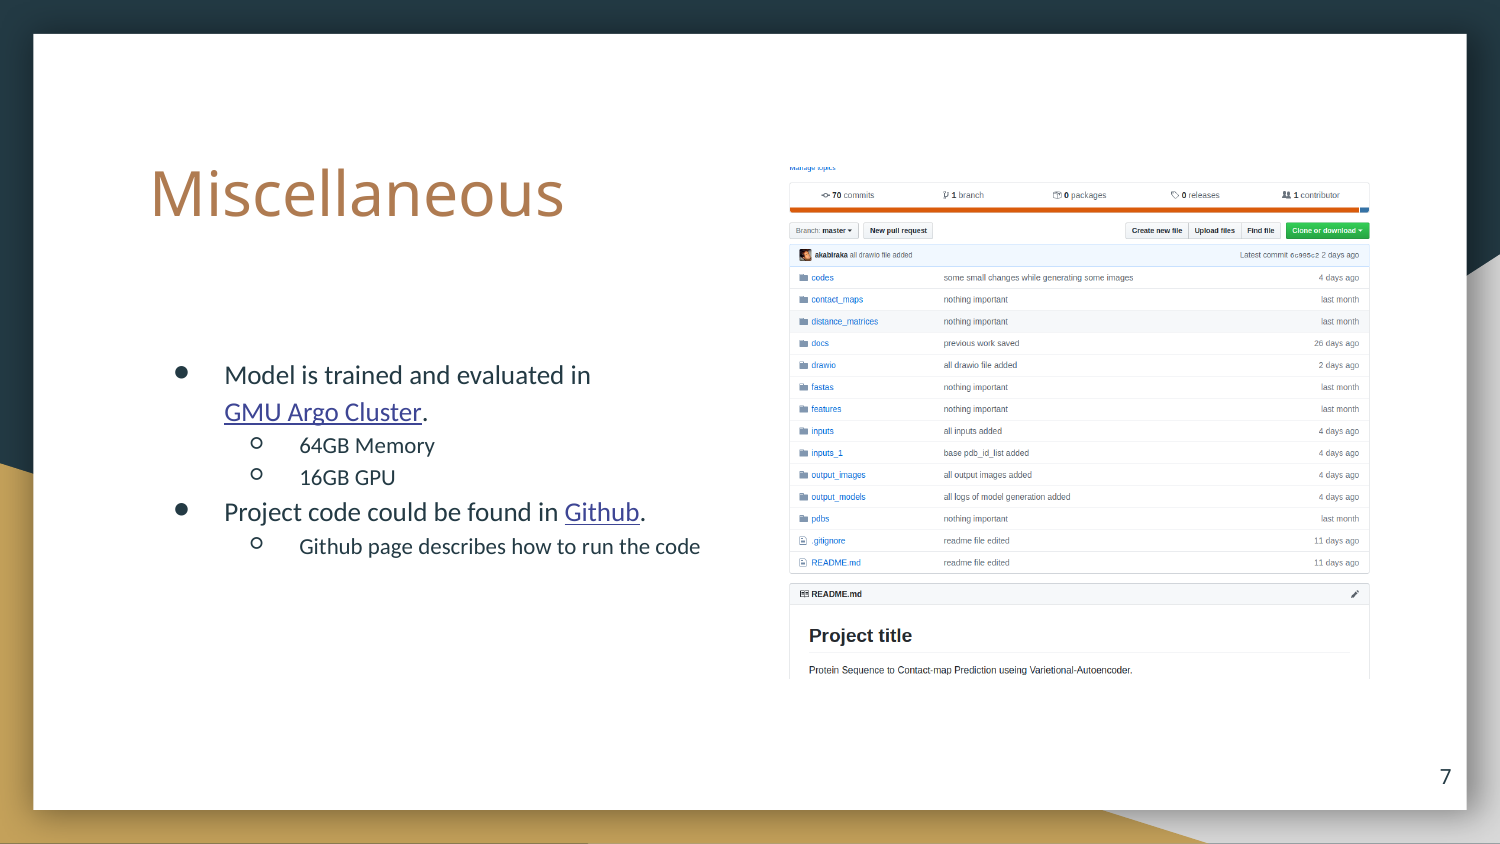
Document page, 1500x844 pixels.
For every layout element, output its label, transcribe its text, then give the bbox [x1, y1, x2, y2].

picture [748, 167, 1398, 679]
title Miscellaneous [134, 138, 1366, 296]
list Model is trained and evaluated in GMU Argo Cluster. 64GB Memory 16GB GPU Project code could be found in Github. Github page describes how to run the code [134, 337, 718, 739]
slide_number ‹#› [1376, 745, 1467, 810]
